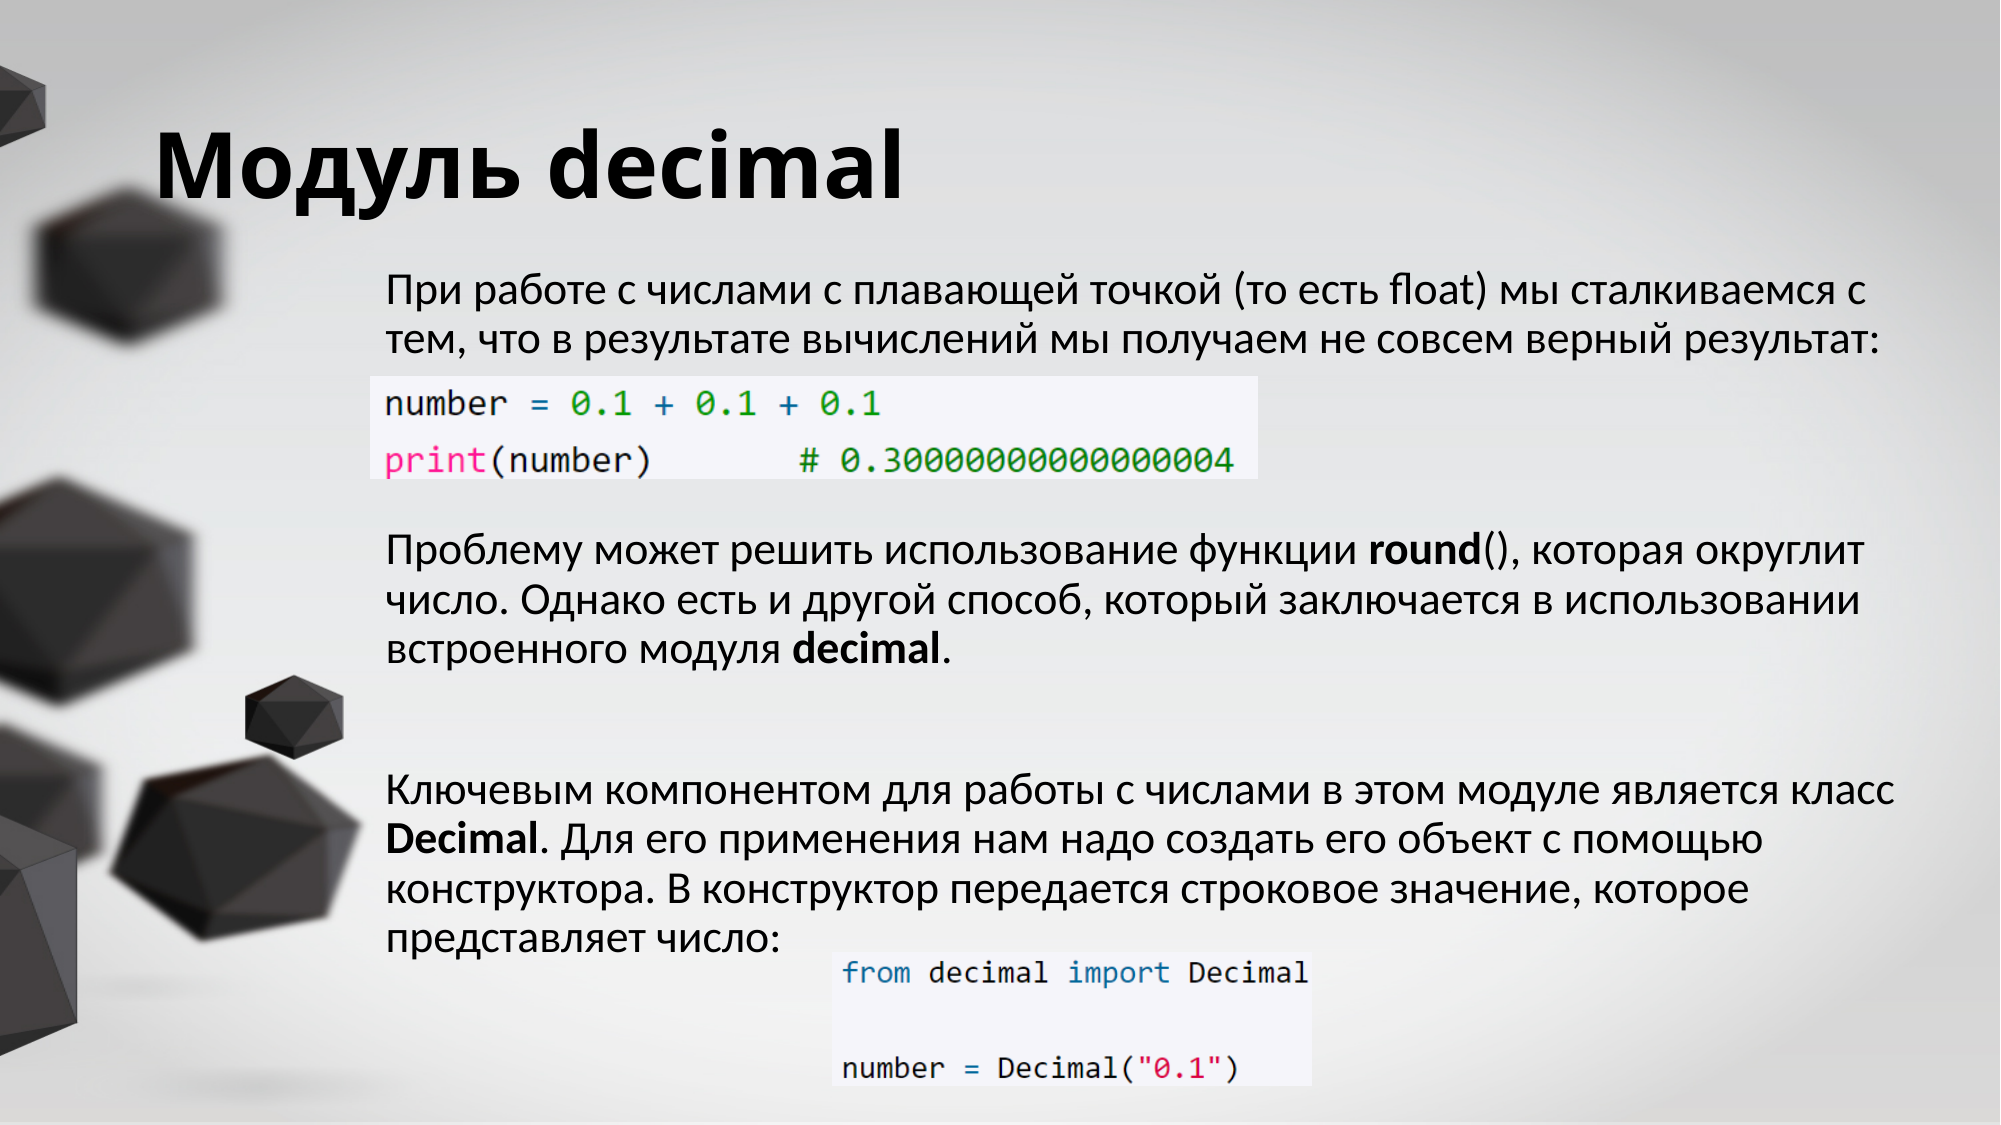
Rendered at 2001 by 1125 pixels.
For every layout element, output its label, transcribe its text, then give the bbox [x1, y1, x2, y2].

picture [0, 0, 2000, 1125]
title Модуль decimal [137, 59, 1863, 278]
list При работе с числами с плавающей точкой (то есть float) мы сталкиваемся с тем, что в результате вычислений мы получаем не совсем верный результат: Проблему может решить использование функции round(), которая округлит число. Однако есть и другой способ, который заключается в использовании встроенного модуля decimal. Ключевым компонентом для работы с числами в этом модуле является класс Decimal. Для его применения нам надо создать его объект с помощью конструктора. В конструктор передается строковое значение, которое представляет число: [370, 257, 1933, 1103]
